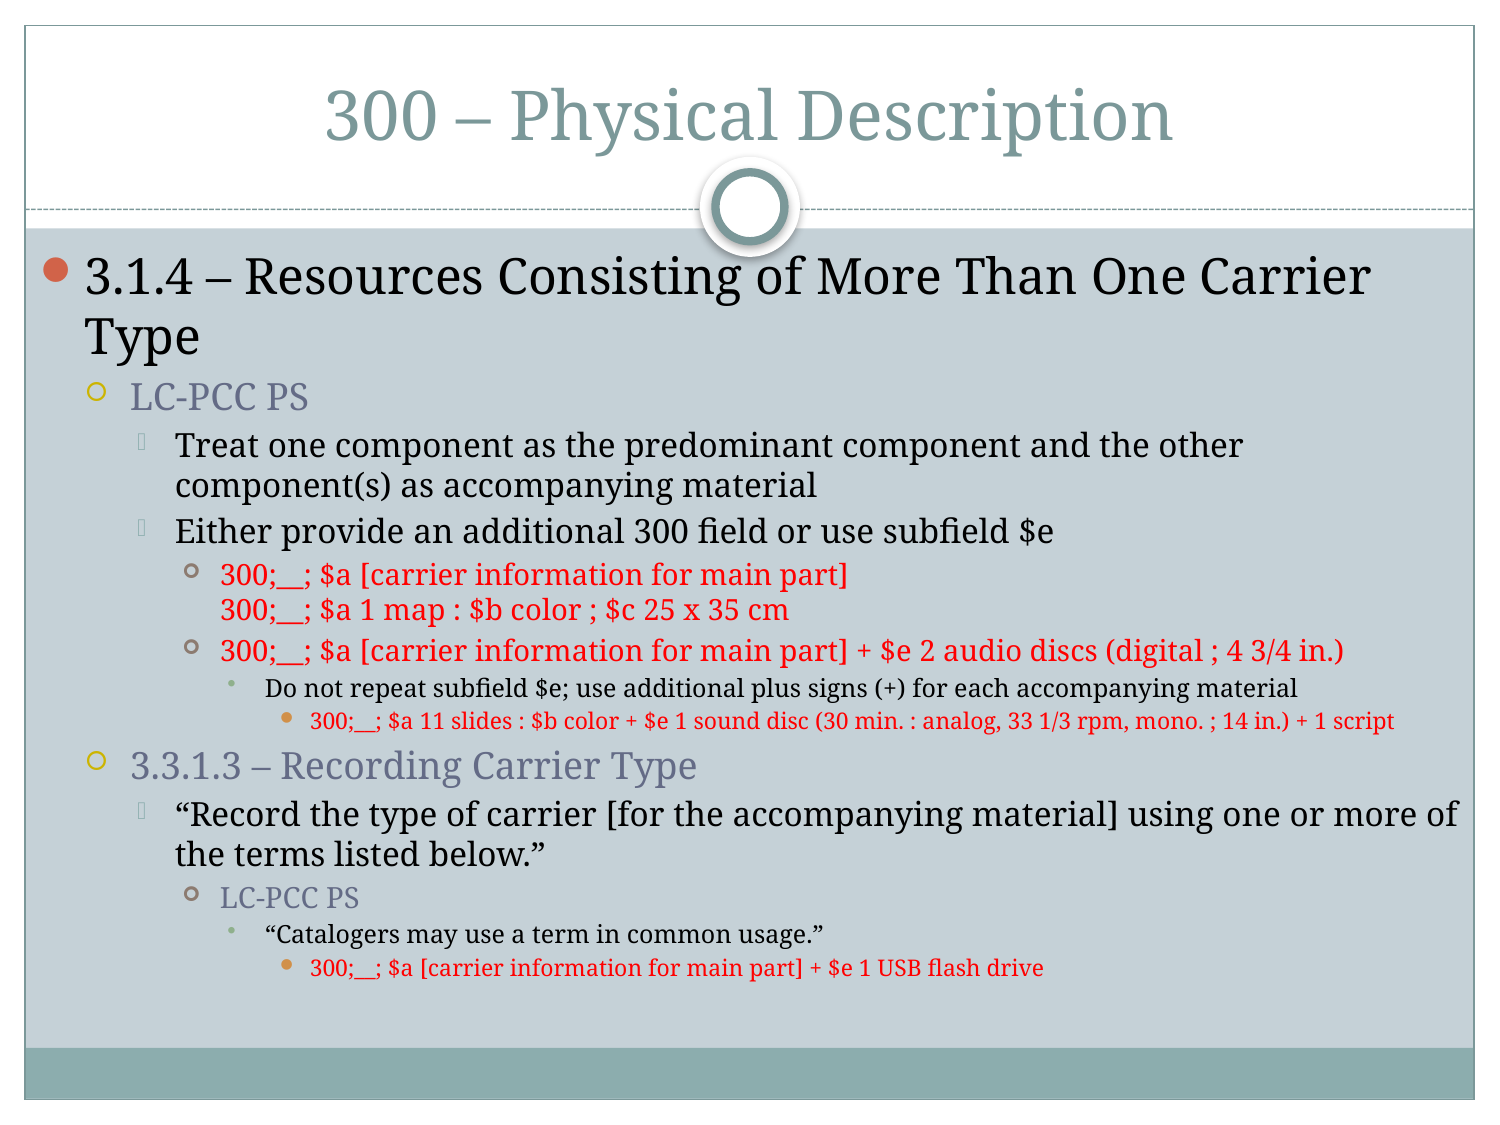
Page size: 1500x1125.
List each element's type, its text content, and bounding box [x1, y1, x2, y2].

list 3.1.4 – Resources Consisting of More Than One Carrier Type LC-PCC PS Treat one component as the predominant component and the other component(s) as accompanying material Either provide an additional 300 field or use subfield $e 300;__; $a [carrier information for main part] 300;__; $a 1 map : $b color ; $c 25 x 35 cm 300;__; $a [carrier information for main part] + $e 2 audio discs (digital ; 4 3/4 in.) Do not repeat subfield $e; use additional plus signs (+) for each accompanying material 300;__; $a 11 slides : $b color + $e 1 sound disc (30 min. : analog, 33 1/3 rpm, mono. ; 14 in.) + 1 script 3.3.1.3 – Recording Carrier Type “Record the type of carrier [for the accompanying material] using one or more of the terms listed below.” LC-PCC PS “Catalogers may use a term in common usage.” 300;__; $a [carrier information for main part] + $e 1 USB flash drive [24, 237, 1475, 1063]
title 300 – Physical Description [49, 37, 1450, 162]
